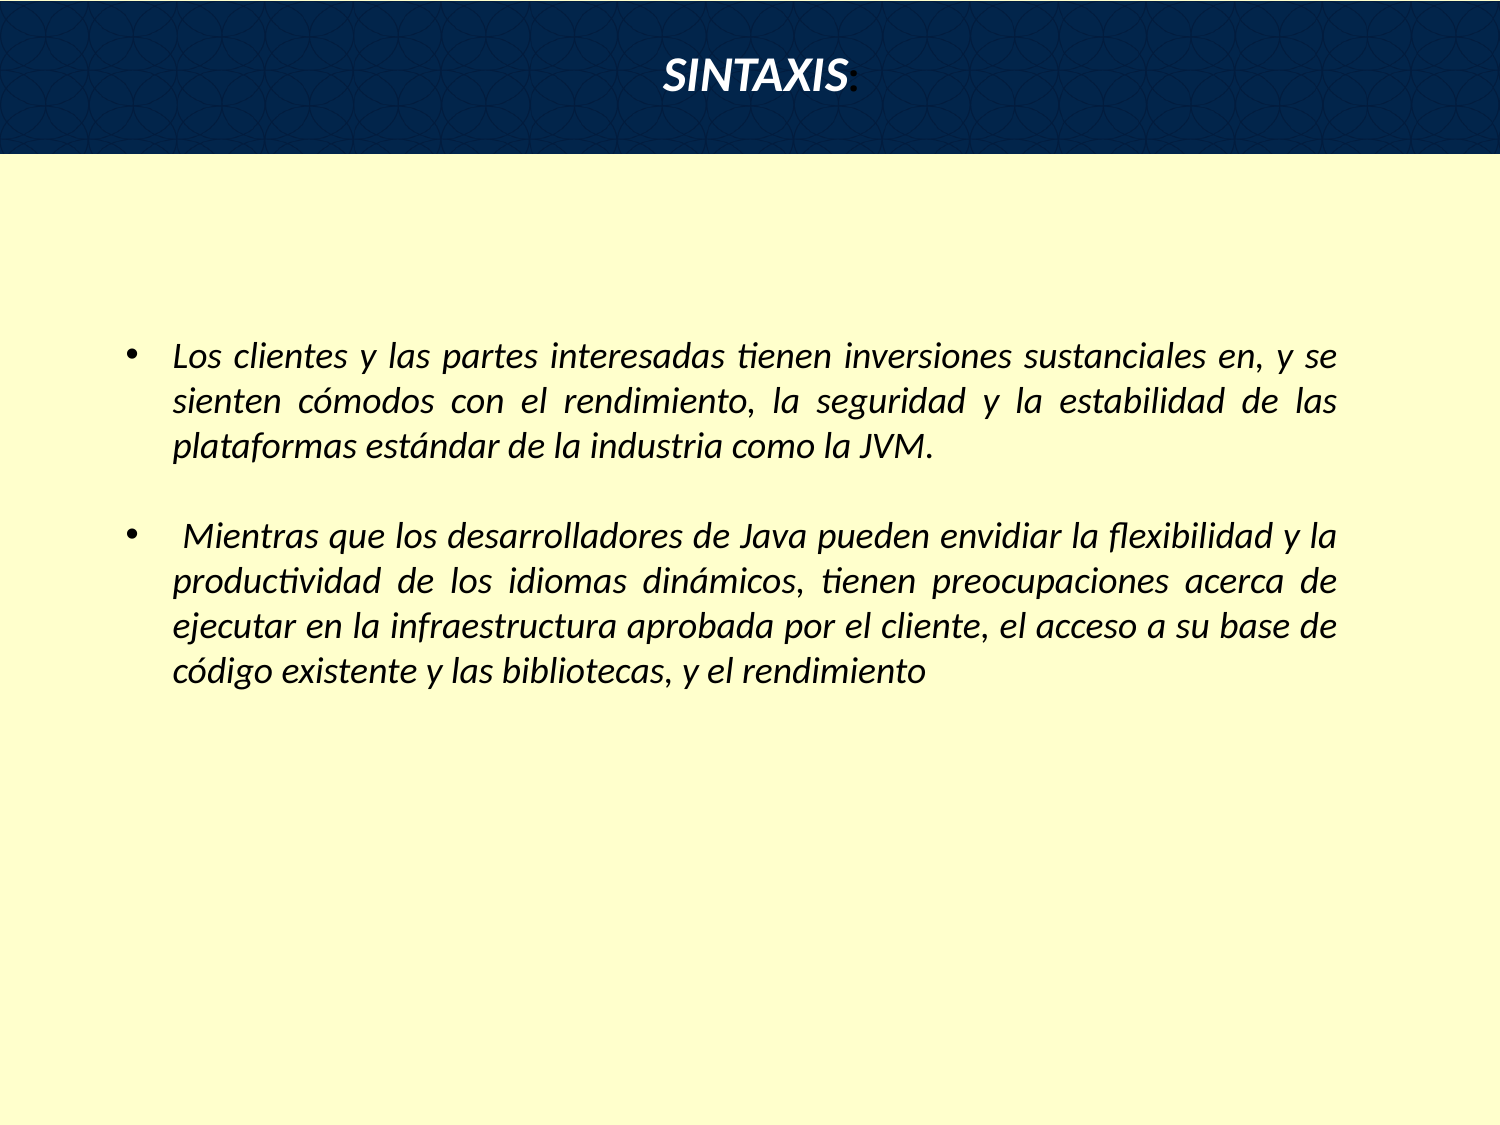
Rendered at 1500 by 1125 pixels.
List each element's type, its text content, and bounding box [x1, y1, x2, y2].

text_box Los clientes y las partes interesadas tienen inversiones sustanciales en, y se sienten cómodos con el rendimiento, la seguridad y la estabilidad de las plataformas estándar de la industria como la JVM. Mientras que los desarrolladores de Java pueden envidiar la flexibilidad y la productividad de los idiomas dinámicos, tienen preocupaciones acerca de ejecutar en la infraestructura aprobada por el cliente, el acceso a su base de código existente y las bibliotecas, y el rendimiento [110, 278, 1354, 699]
picture [0, 1, 1500, 154]
